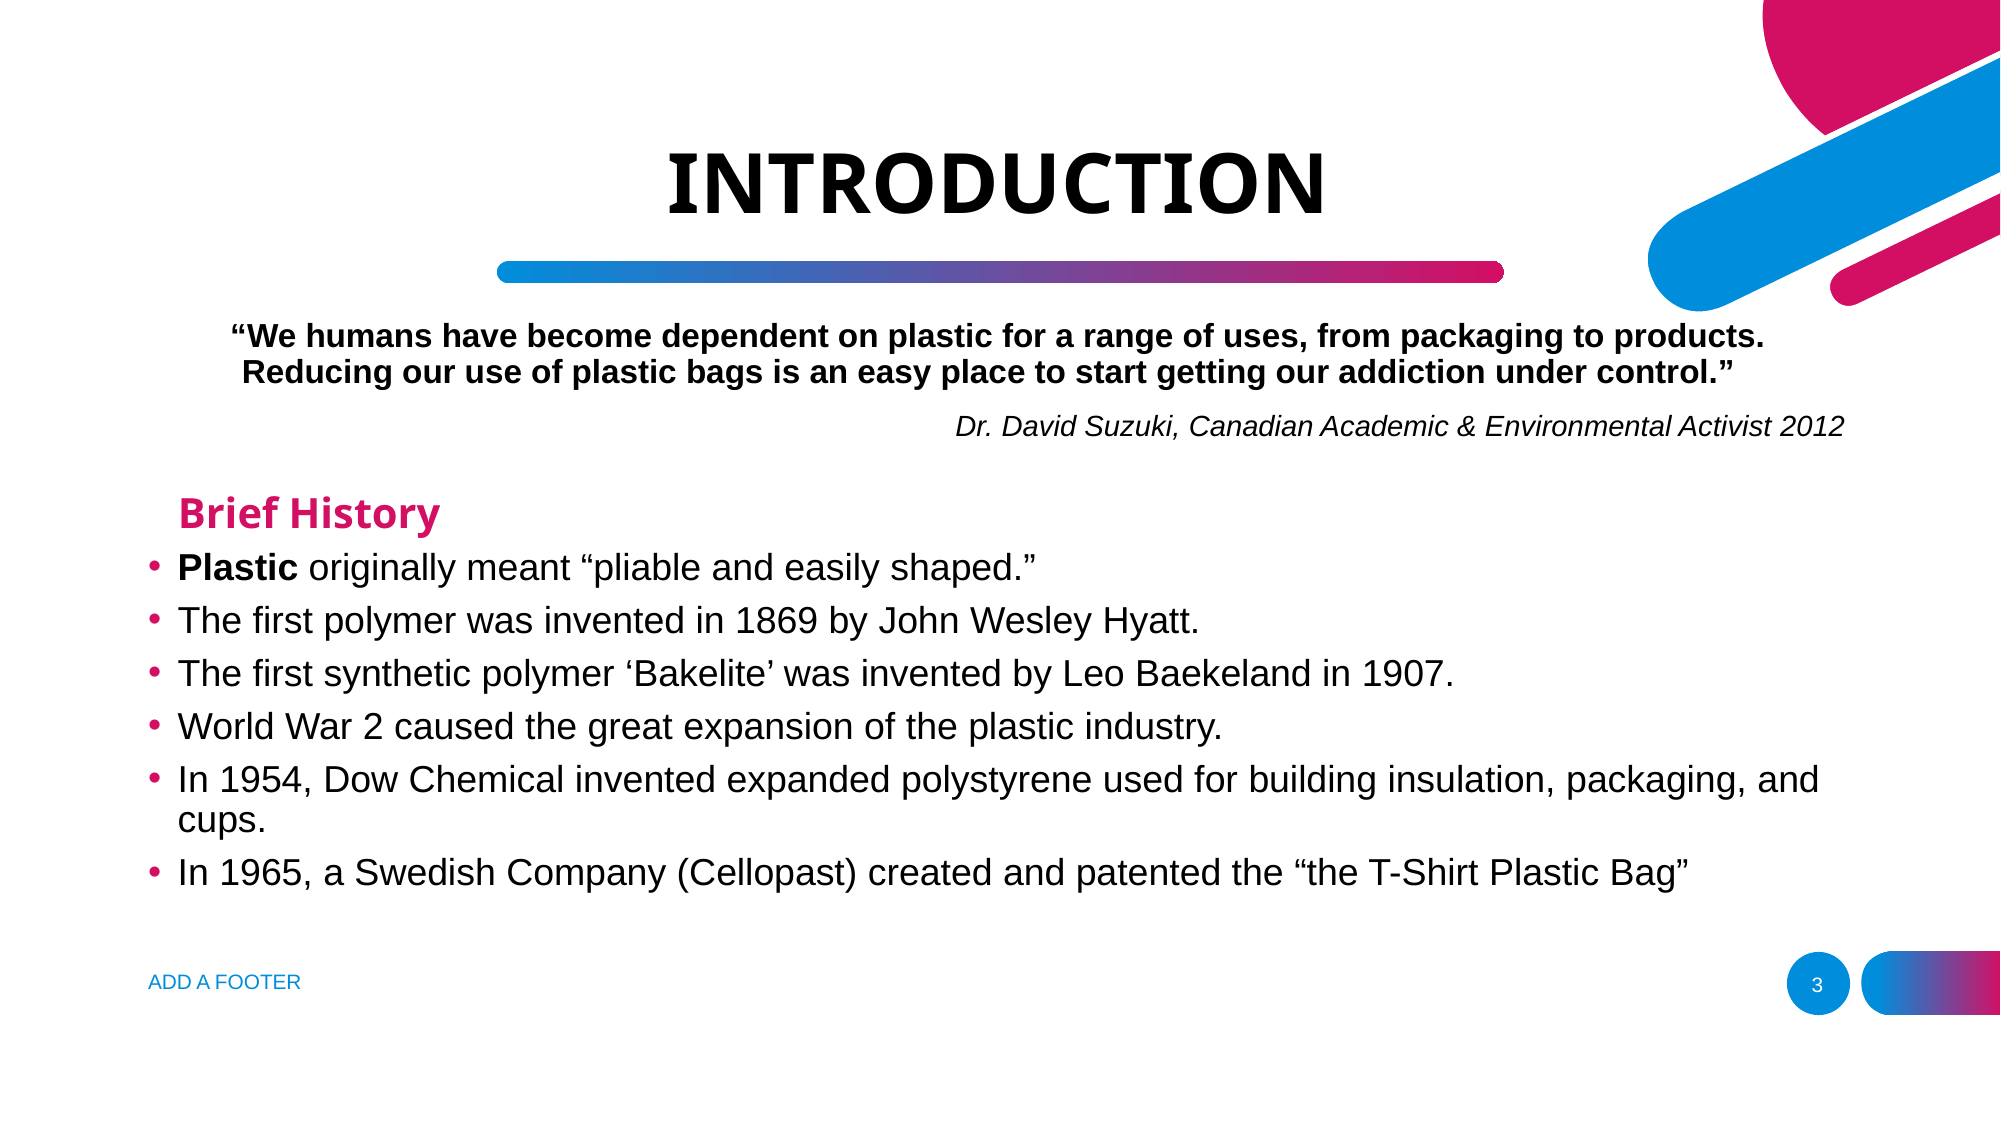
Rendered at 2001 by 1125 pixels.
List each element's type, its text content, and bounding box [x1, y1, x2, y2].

list Plastic originally meant “pliable and easily shaped.” The first polymer was invented in 1869 by John Wesley Hyatt. The first synthetic polymer ‘Bakelite’ was invented by Leo Baekeland in 1907. World War 2 caused the great expansion of the plastic industry. In 1954, Dow Chemical invented expanded polystyrene used for building insulation, packaging, and cups. In 1965, a Swedish Company (Cellopast) created and patented the “the T-Shirt Plastic Bag” [133, 540, 1859, 924]
slide_number 3 [1772, 954, 1863, 1015]
list “We humans have become dependent on plastic for a range of uses, from packaging to products. Reducing our use of plastic bags is an easy place to start getting our addiction under control.” Dr. David Suzuki, Canadian Academic & Environmental Activist 2012 [136, 311, 1862, 471]
title INTRODUCTION [136, 128, 1862, 240]
footer ADD A FOOTER [133, 951, 809, 1011]
list Brief History [162, 485, 1818, 540]
